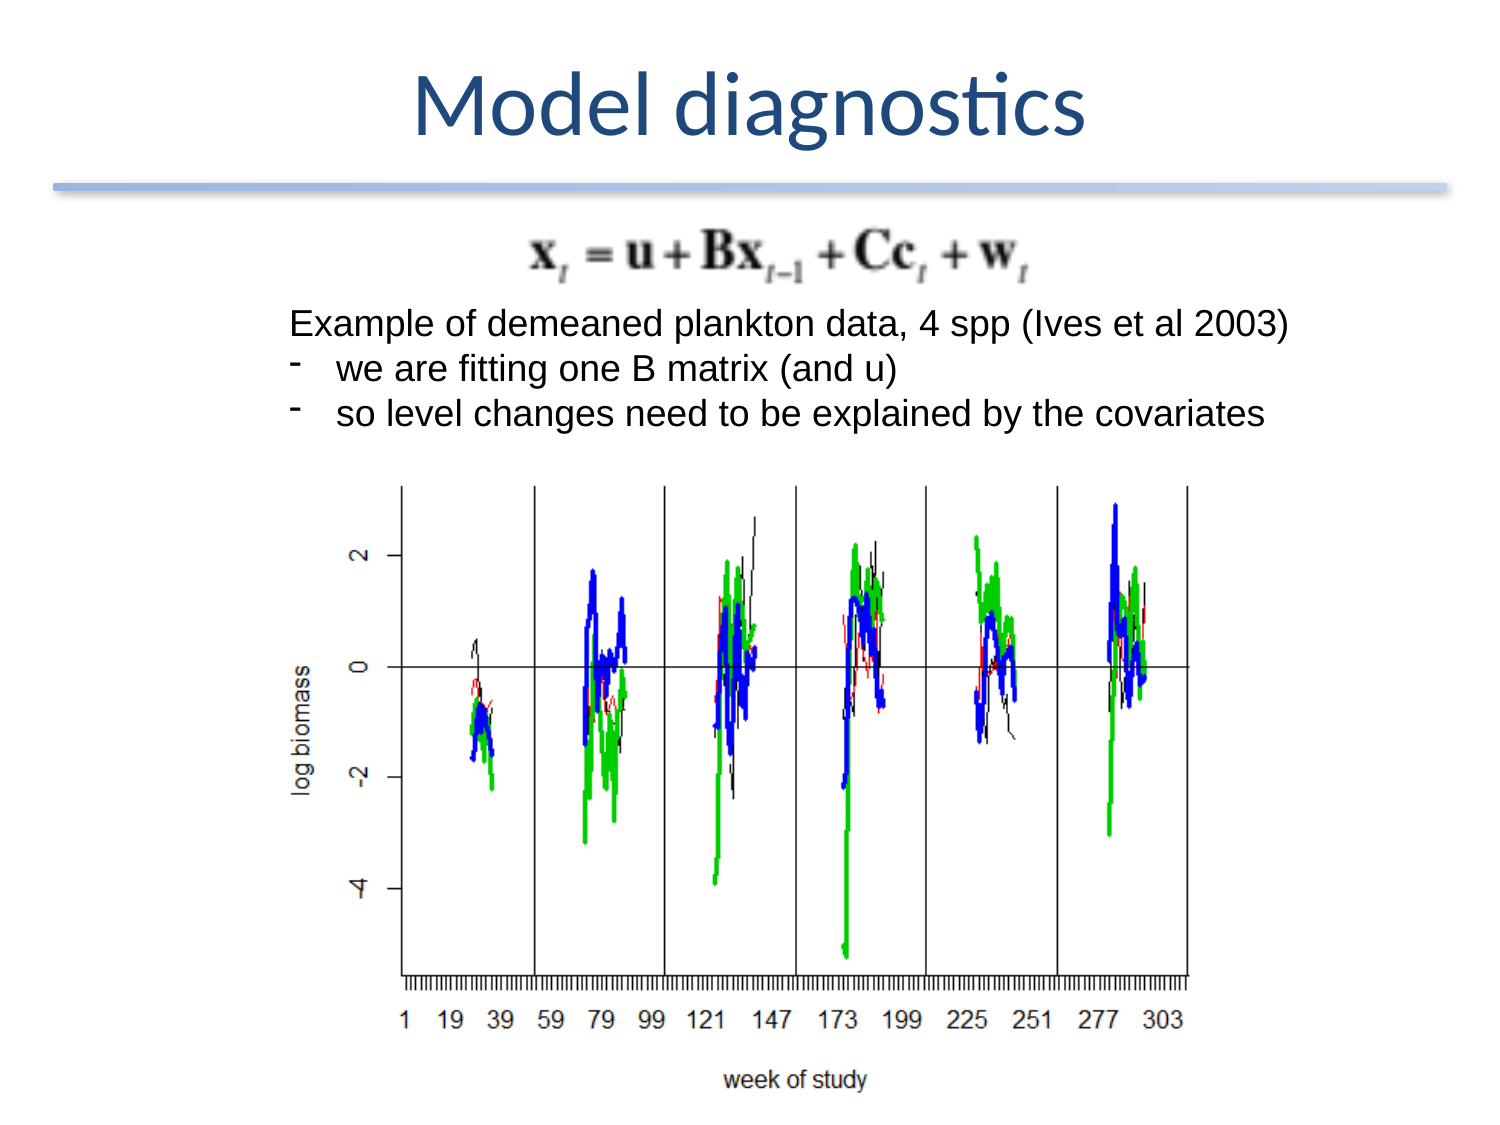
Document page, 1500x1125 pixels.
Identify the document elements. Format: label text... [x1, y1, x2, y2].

text_box [53, 183, 74, 191]
picture [281, 367, 1251, 1125]
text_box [523, 216, 1032, 292]
text_box Model diagnostics [74, 4, 1425, 193]
text_box Example of demeaned plankton data, 4 spp (Ives et al 2003) we are fitting one B matrix (and u) so level changes need to be explained by the covariates [274, 291, 1305, 442]
text_box [1425, 183, 1447, 191]
